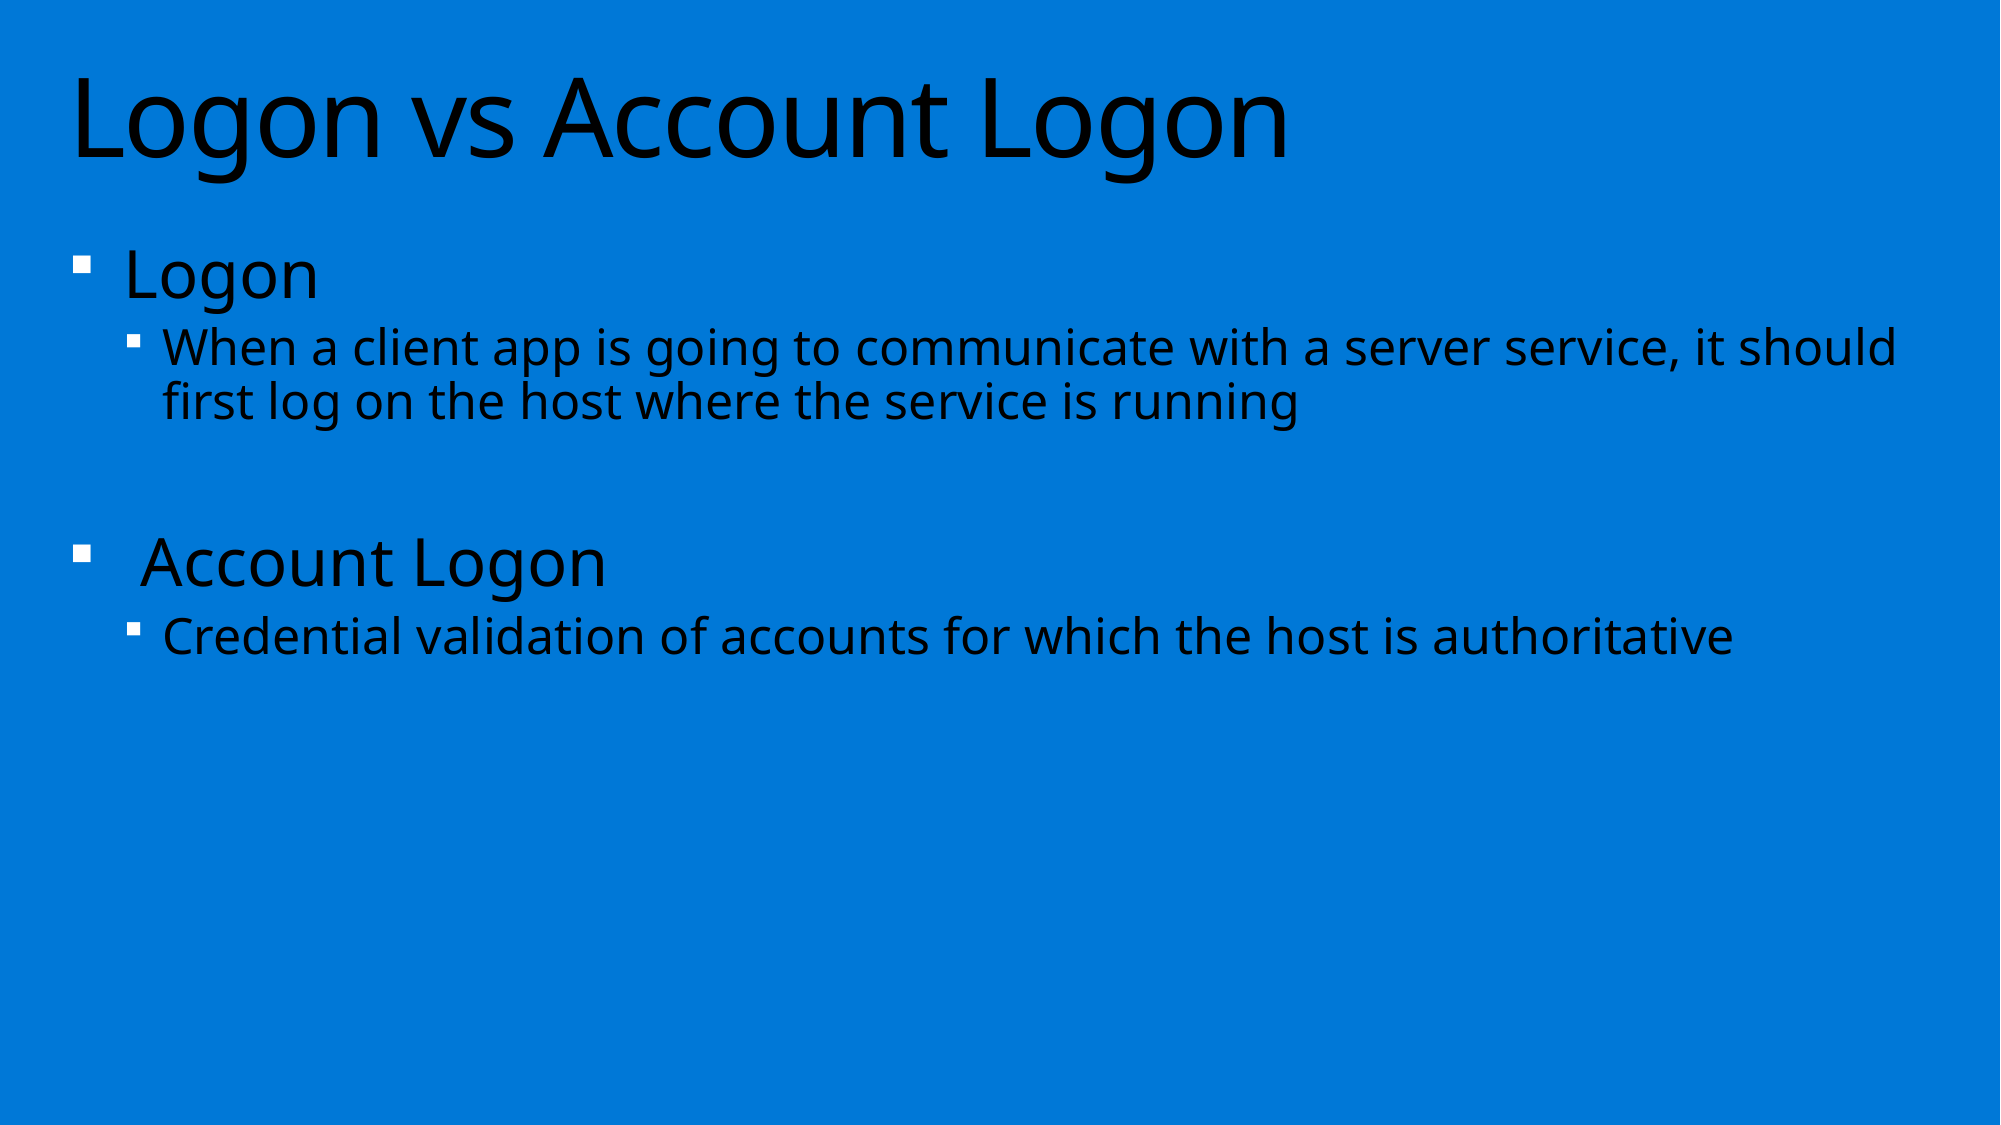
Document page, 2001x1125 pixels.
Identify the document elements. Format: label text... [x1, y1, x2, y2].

list Logon When a client app is going to communicate with a server service, it should first log on the host where the service is running Account Logon Credential validation of accounts for which the host is authoritative [44, 225, 1956, 695]
title Logon vs Account Logon [44, 47, 1957, 196]
